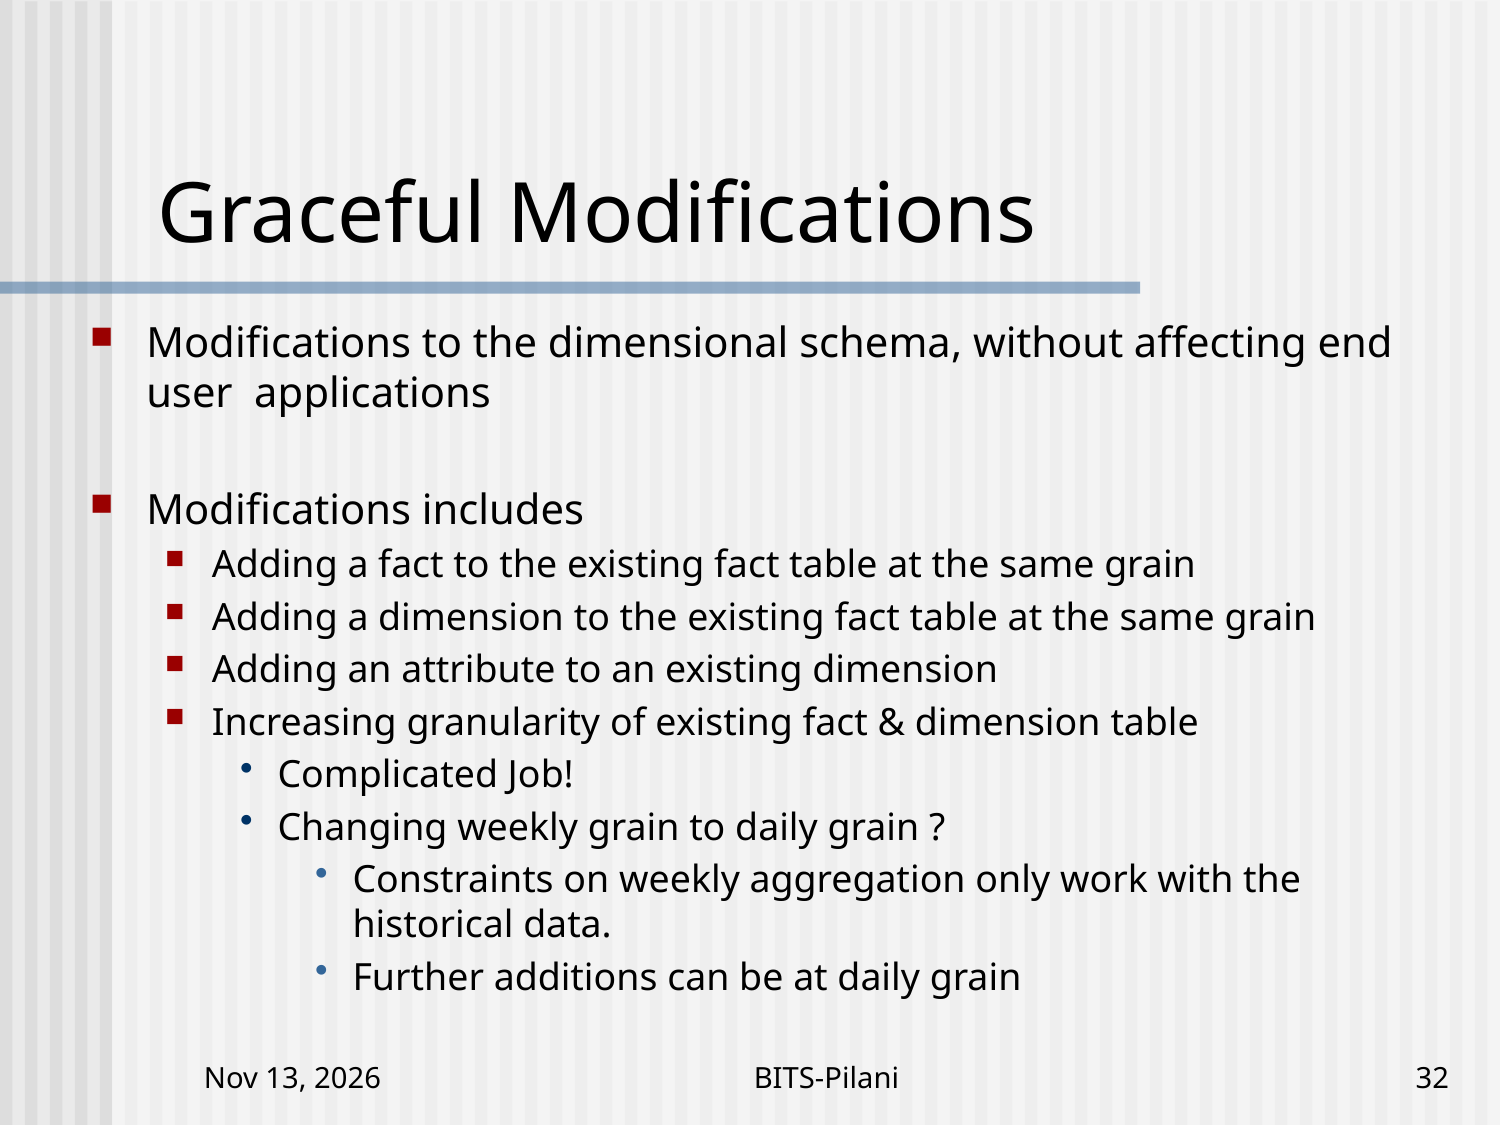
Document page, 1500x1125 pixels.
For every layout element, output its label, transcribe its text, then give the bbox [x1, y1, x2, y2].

title Graceful Modifications [142, 31, 1483, 267]
slide_number 5-Nov-17 [188, 1031, 502, 1107]
footer BITS-Pilani [588, 1031, 1065, 1107]
list Modifications to the dimensional schema, without affecting end user applications Modifications includes Adding a fact to the existing fact table at the same grain Adding a dimension to the existing fact table at the same grain Adding an attribute to an existing dimension Increasing granularity of existing fact & dimension table Complicated Job! Changing weekly grain to daily grain ? Constraints on weekly aggregation only work with the historical data. Further additions can be at daily grain [74, 249, 1426, 1001]
slide_number 32 [1151, 1031, 1465, 1107]
